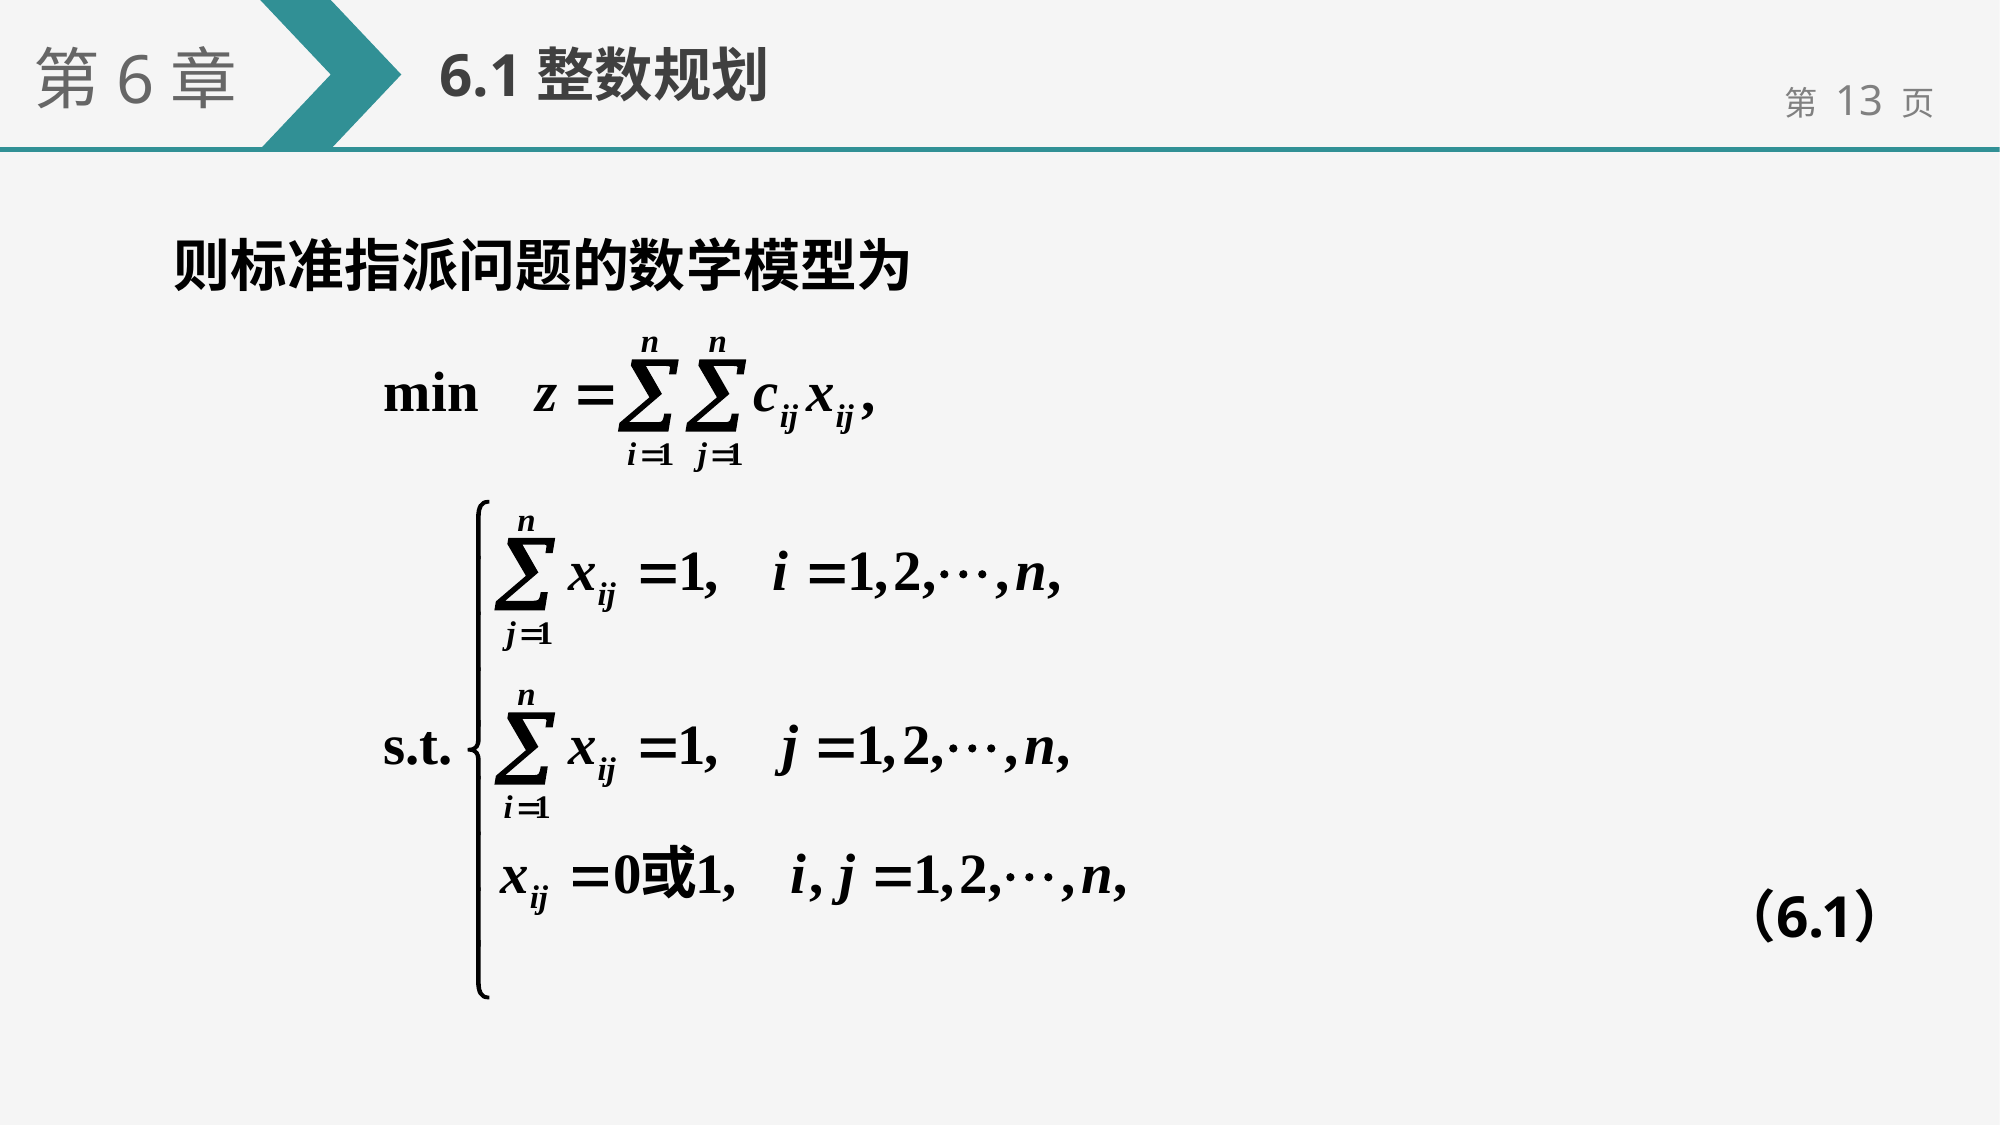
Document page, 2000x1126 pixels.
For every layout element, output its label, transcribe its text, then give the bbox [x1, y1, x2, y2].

text_box [258, 0, 403, 148]
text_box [59, 218, 1907, 1010]
text_box 第6章 [19, 29, 253, 125]
text_box 6.1整数规划 [424, 31, 1366, 116]
